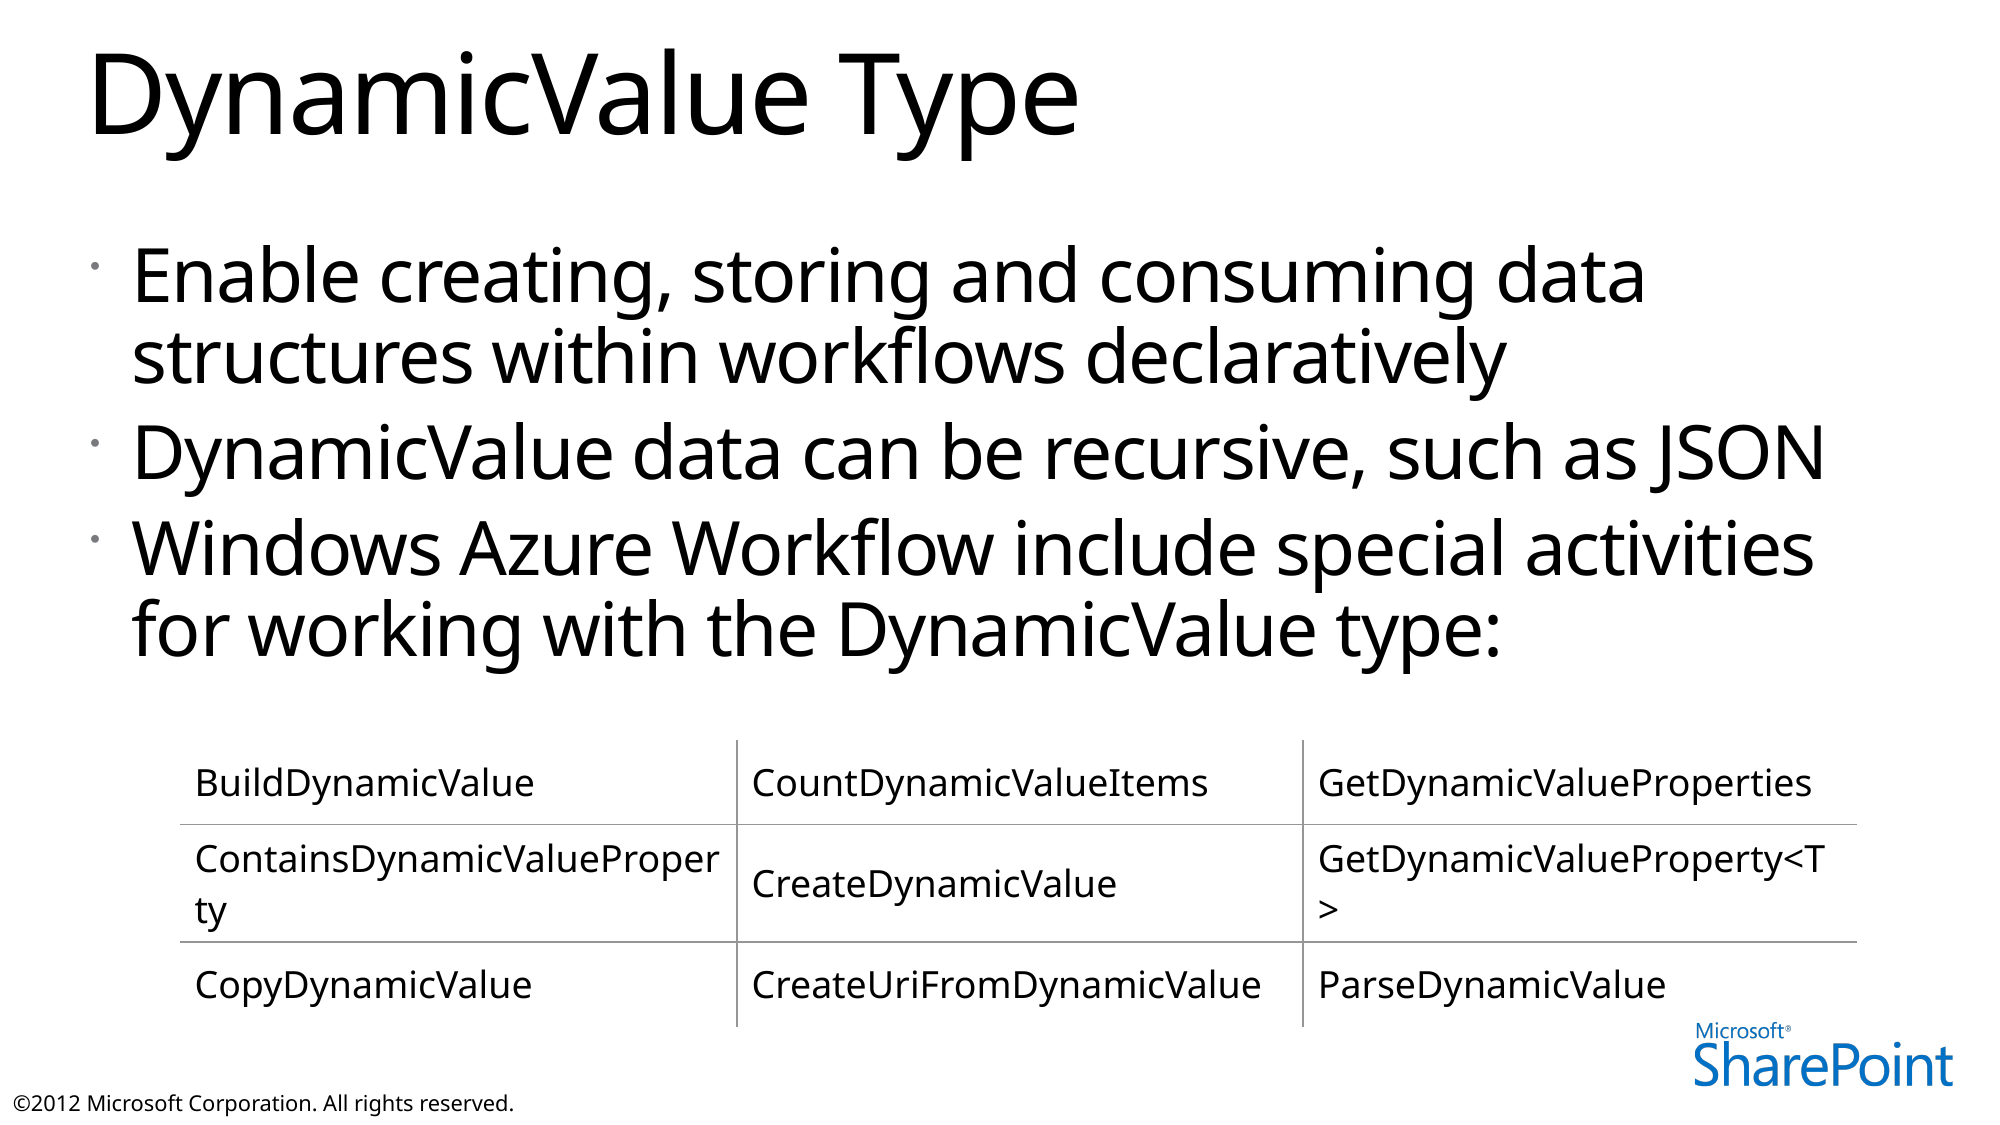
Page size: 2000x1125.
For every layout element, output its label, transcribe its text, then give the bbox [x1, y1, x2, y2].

table_cell CopyDynamicValue [180, 943, 736, 1027]
table_header CountDynamicValueItems [738, 740, 1302, 824]
table_header GetDynamicValueProperties [1304, 740, 1857, 824]
table_cell ParseDynamicValue [1304, 943, 1857, 1027]
table_cell CreateUriFromDynamicValue [738, 943, 1302, 1027]
table_cell CreateDynamicValue [738, 825, 1302, 941]
table_header BuildDynamicValue [180, 740, 736, 824]
picture [1690, 1007, 1953, 1098]
table_cell GetDynamicValueProperty<T> [1304, 825, 1857, 941]
title DynamicValue Type [85, 37, 1914, 161]
list Enable creating, storing and consuming data structures within workflows declaratively DynamicValue data can be recursive, such as JSON Windows Azure Workflow include special activities for working with the DynamicValue type: [85, 237, 1914, 573]
table_cell ContainsDynamicValueProperty [180, 825, 736, 941]
